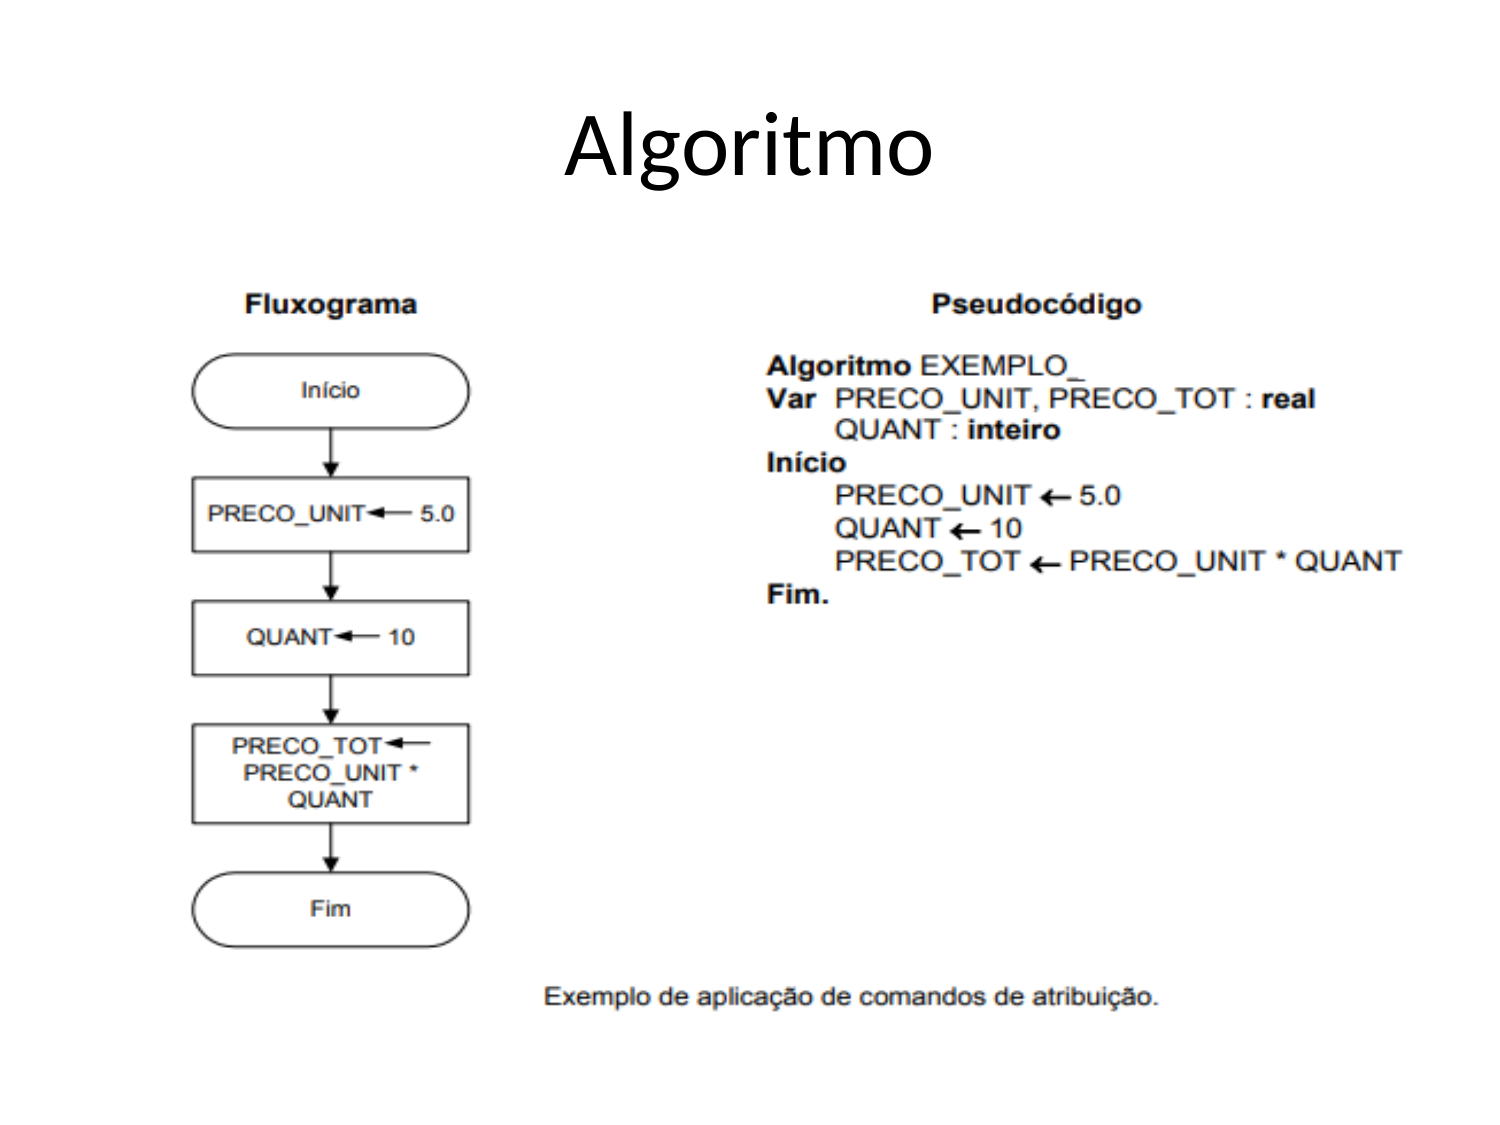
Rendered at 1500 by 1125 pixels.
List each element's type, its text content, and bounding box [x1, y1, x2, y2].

title Algoritmo [75, 45, 1425, 233]
picture [130, 279, 1412, 1024]
